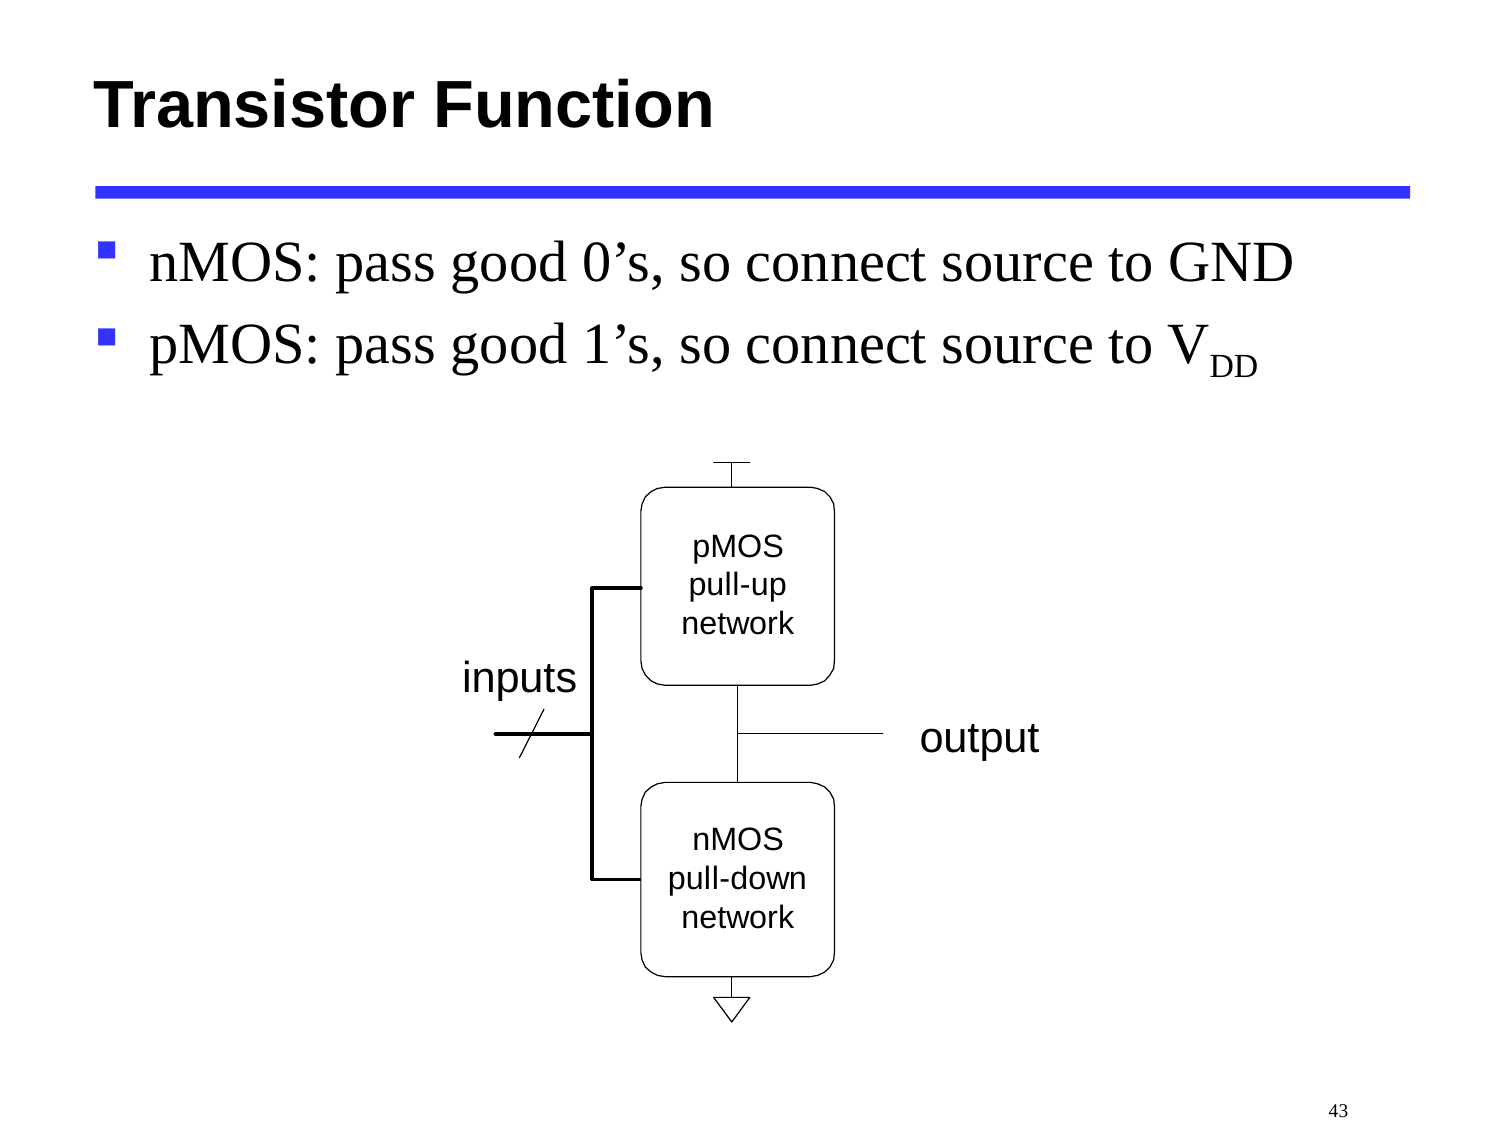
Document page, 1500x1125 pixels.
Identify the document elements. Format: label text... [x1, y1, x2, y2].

slide_number 43 [1185, 1068, 1500, 1125]
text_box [416, 455, 1084, 1029]
title Transistor Function [78, 22, 1354, 180]
list nMOS: pass good 0’s, so connect source to GND pMOS: pass good 1’s, so connect source to VDD [78, 215, 1393, 1041]
